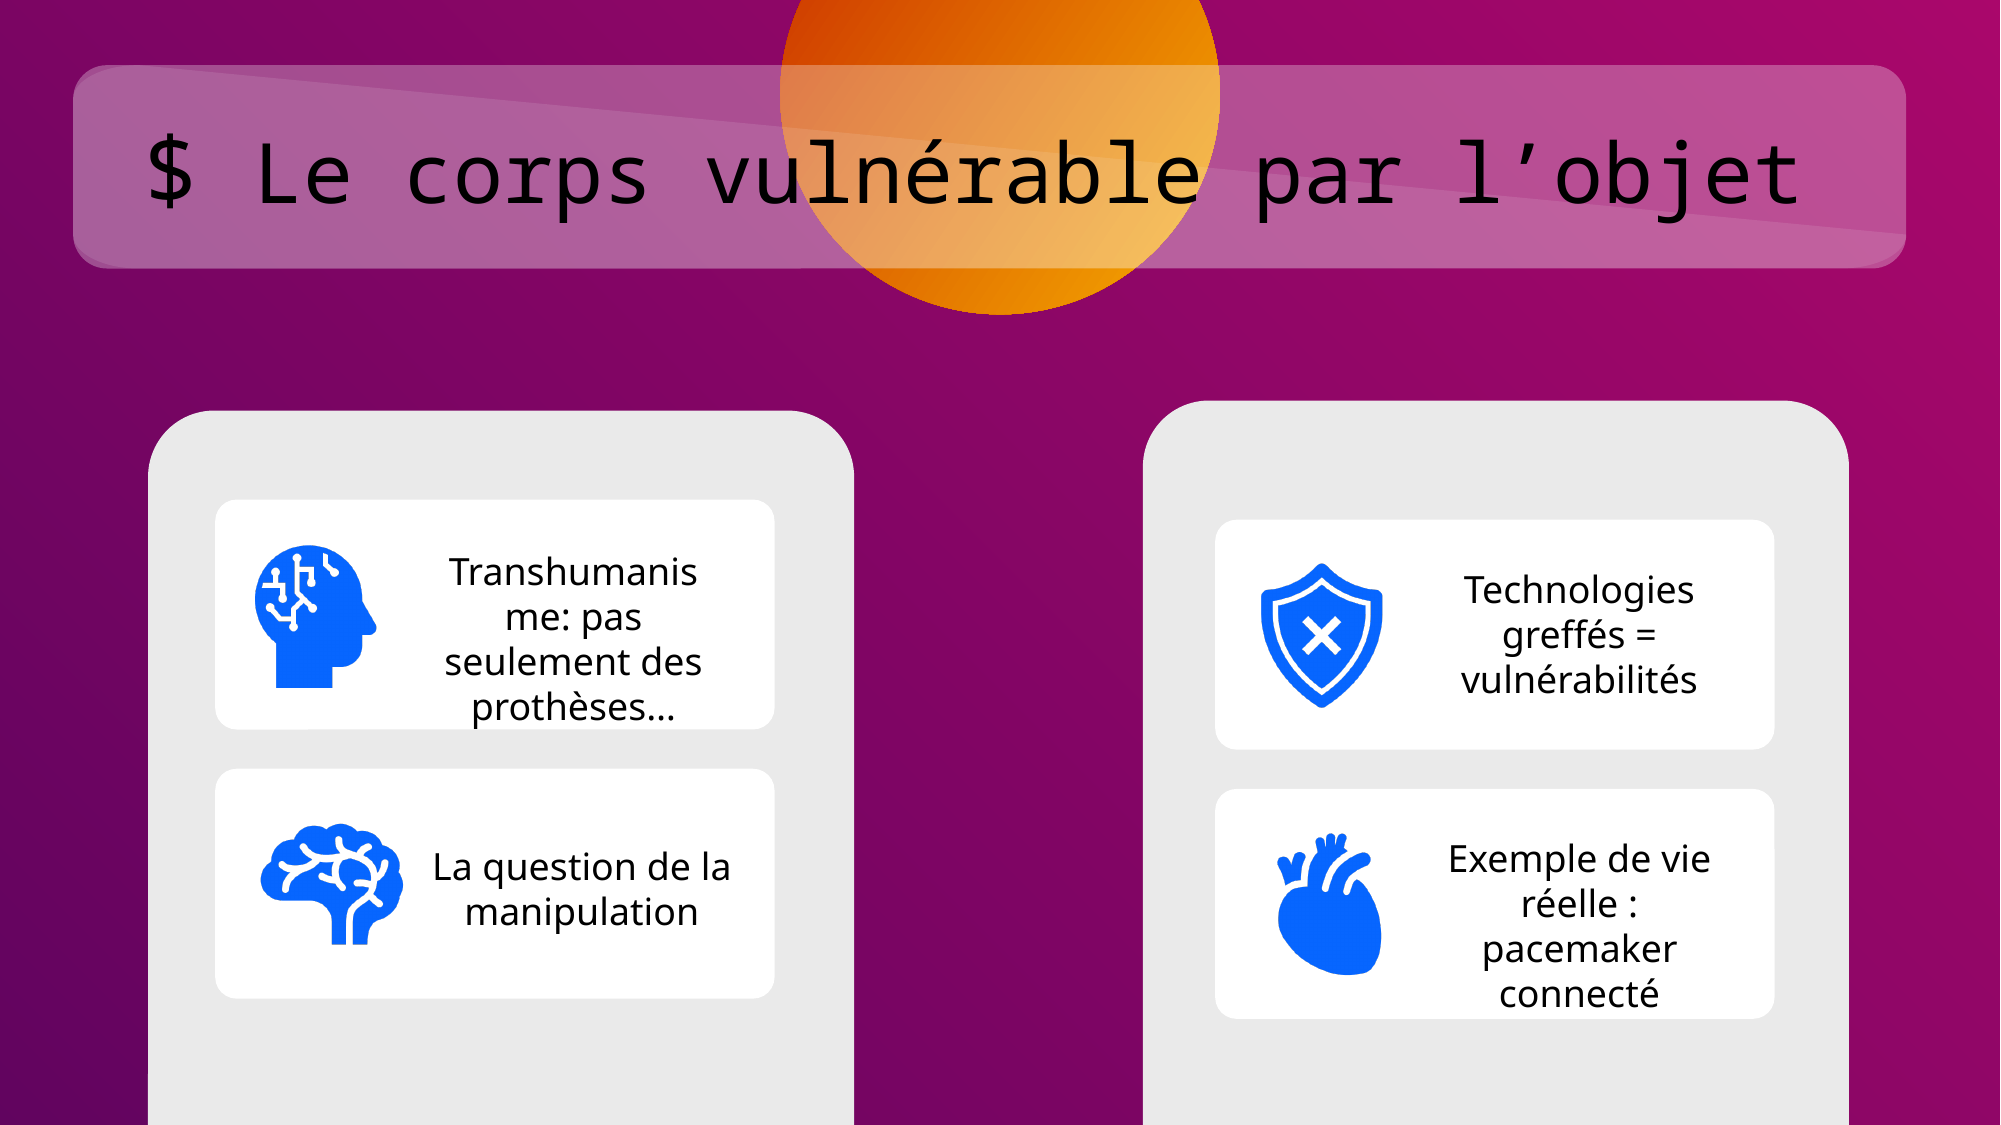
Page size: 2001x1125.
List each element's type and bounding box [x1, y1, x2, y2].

text_box [1244, 819, 1753, 989]
text_box [73, 65, 1907, 269]
text_box [1236, 549, 1735, 720]
text_box [1141, 399, 1850, 1125]
text_box [781, 0, 1219, 65]
text_box [230, 532, 729, 702]
text_box [146, 409, 856, 1125]
text_box [1214, 787, 1776, 1020]
text_box [1214, 518, 1776, 751]
text_box [246, 799, 756, 969]
text_box [214, 498, 776, 731]
text_box [864, 269, 1136, 316]
text_box [214, 767, 776, 1000]
